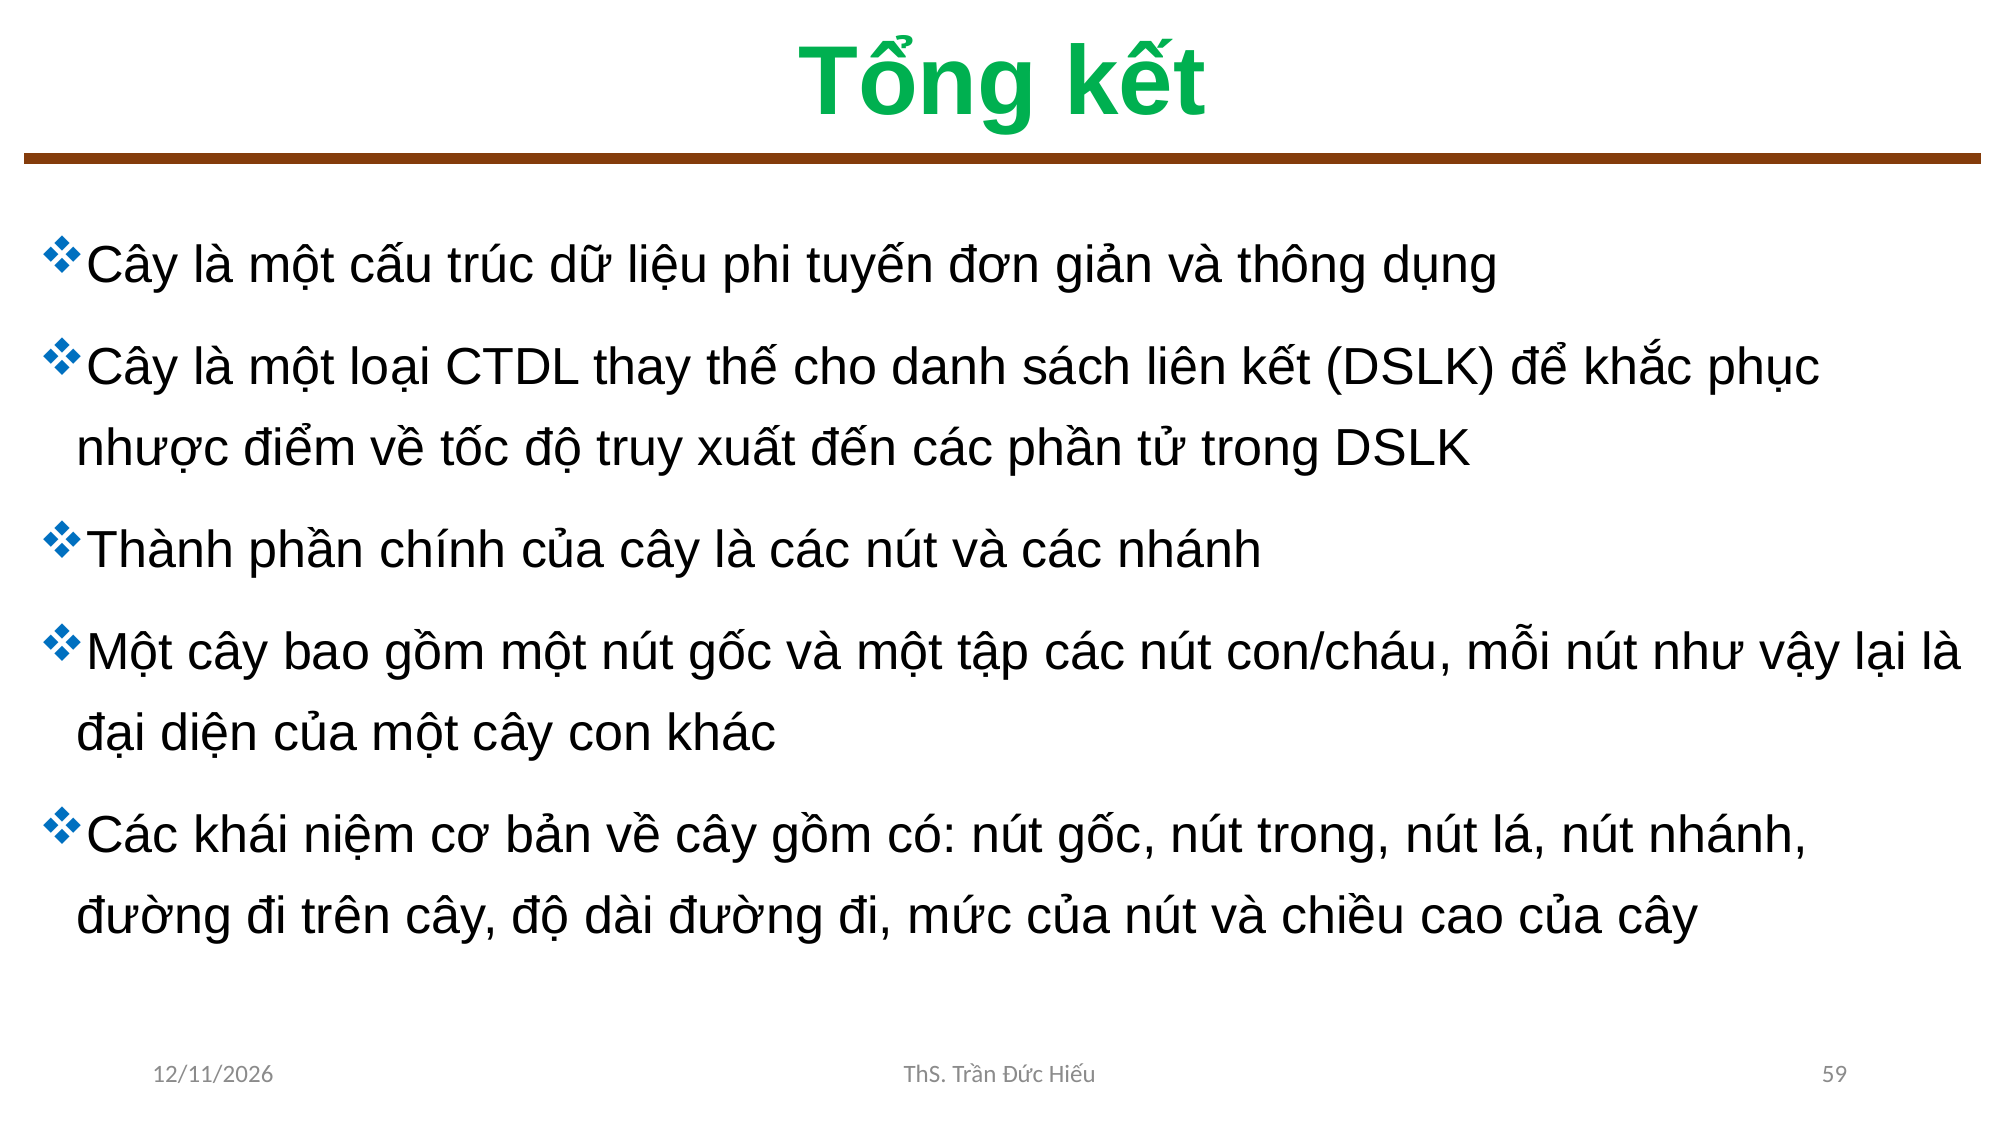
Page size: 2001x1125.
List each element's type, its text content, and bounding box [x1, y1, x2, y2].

title Tổng kết [24, 22, 1982, 144]
list Cây là một cấu trúc dữ liệu phi tuyến đơn giản và thông dụng Cây là một loại CTDL thay thế cho danh sách liên kết (DSLK) để khắc phục nhược điểm về tốc độ truy xuất đến các phần tử trong DSLK Thành phần chính của cây là các nút và các nhánh Một cây bao gồm một nút gốc và một tập các nút con/cháu, mỗi nút như vậy lại là đại diện của một cây con khác Các khái niệm cơ bản về cây gồm có: nút gốc, nút trong, nút lá, nút nhánh, đường đi trên cây, độ dài đường đi, mức của nút và chiều cao của cây [24, 204, 1982, 1112]
